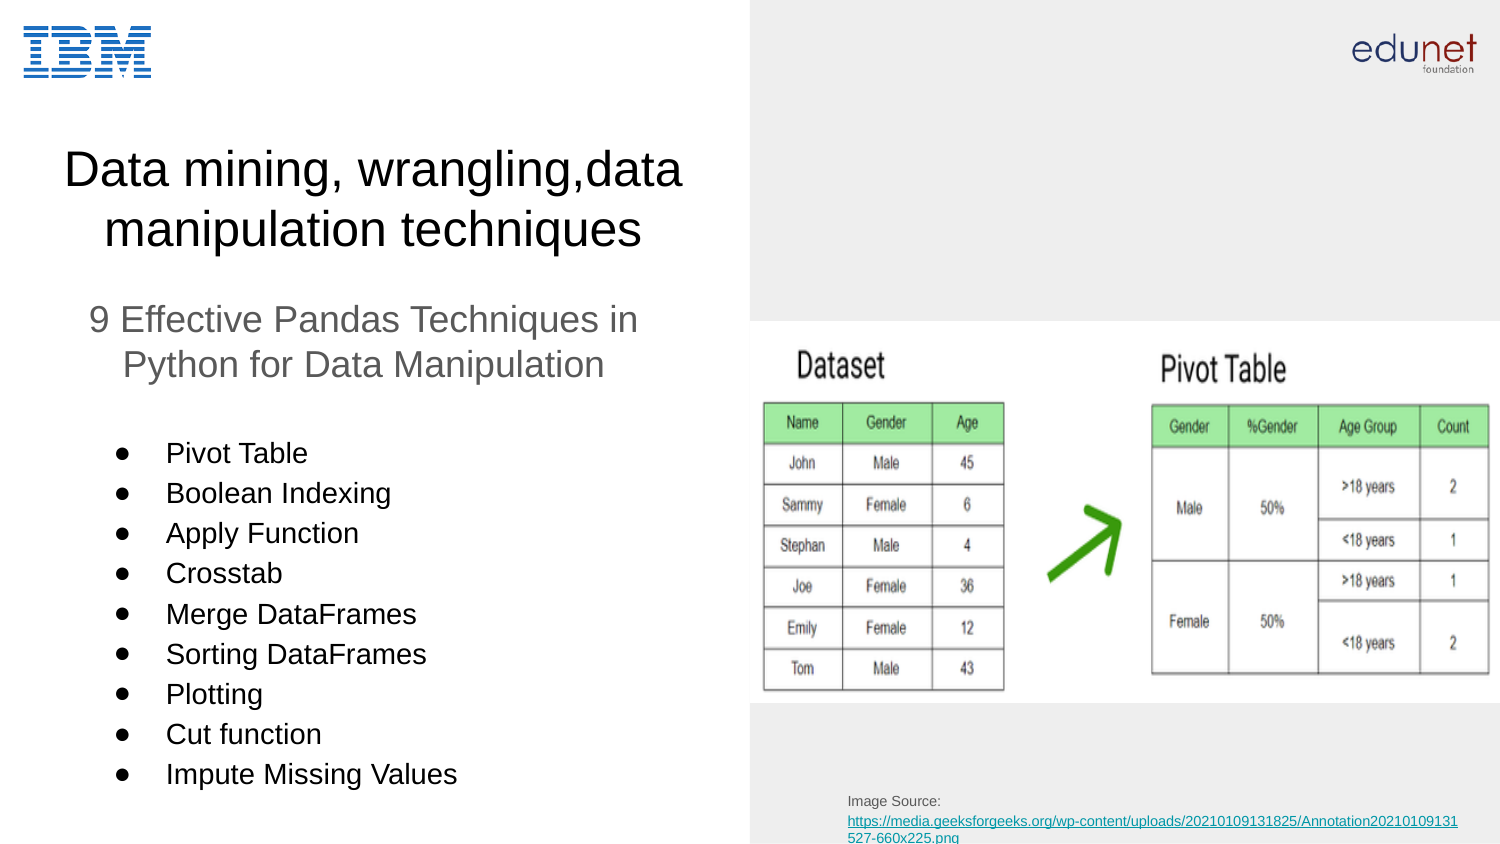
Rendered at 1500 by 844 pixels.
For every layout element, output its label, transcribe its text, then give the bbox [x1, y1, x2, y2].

title Data mining, wrangling,data manipulation techniques [41, 136, 706, 258]
picture [23, 26, 151, 78]
picture [749, 320, 1500, 703]
subtitle 9 Effective Pandas Techniques in Python for Data Manipulation [22, 286, 706, 393]
picture [1350, 26, 1480, 78]
list Pivot Table Boolean Indexing Apply Function Crosstab Merge DataFrames Sorting DataFrames Plotting Cut function Impute Missing Values [75, 421, 706, 803]
list Image Source: https://media.geeksforgeeks.org/wp-content/uploads/20210109131825/Annotation20210109131527-660x225.png [832, 774, 1479, 812]
